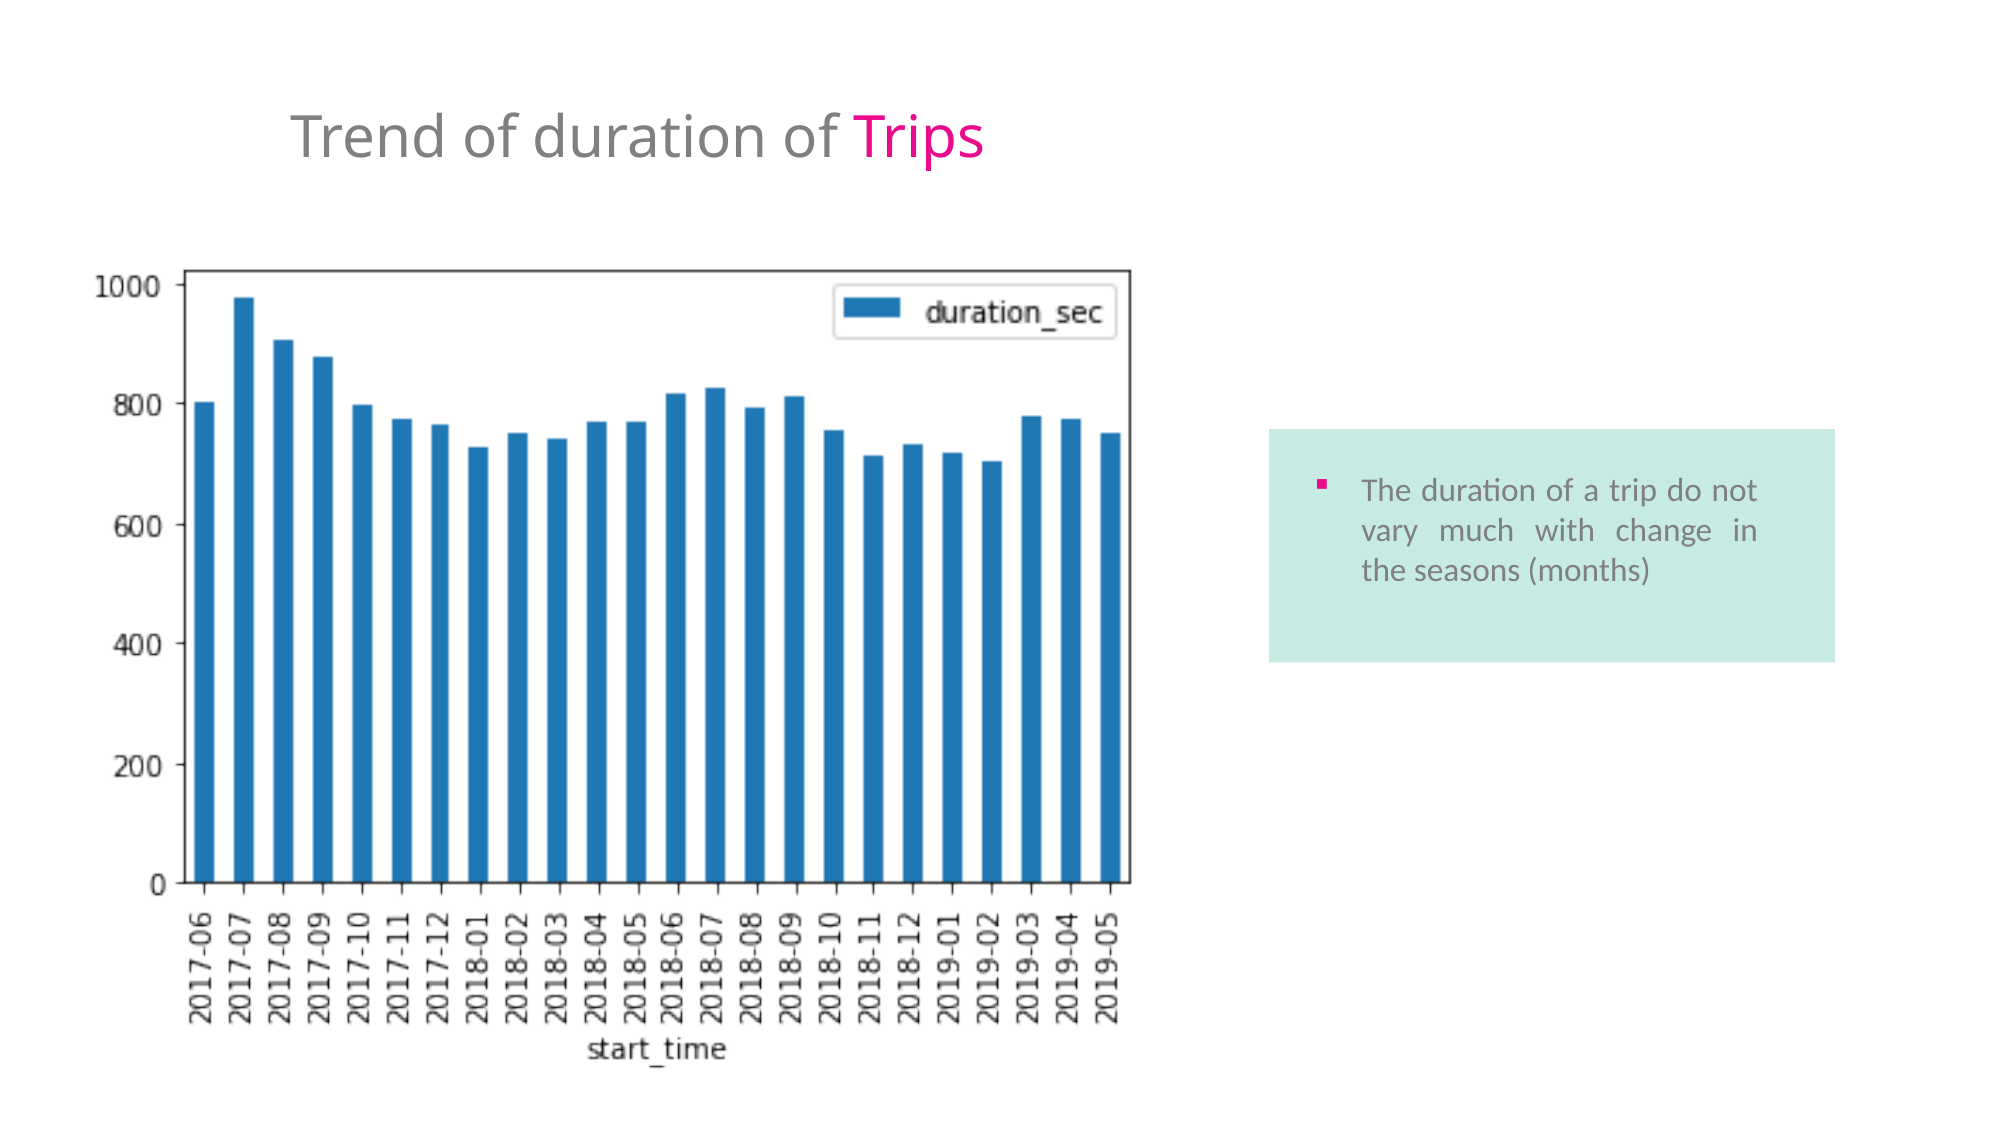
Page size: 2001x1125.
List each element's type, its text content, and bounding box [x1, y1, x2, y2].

text_box Trend of duration of Trips [275, 92, 1001, 177]
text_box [1269, 429, 1835, 663]
picture [74, 242, 1158, 1083]
